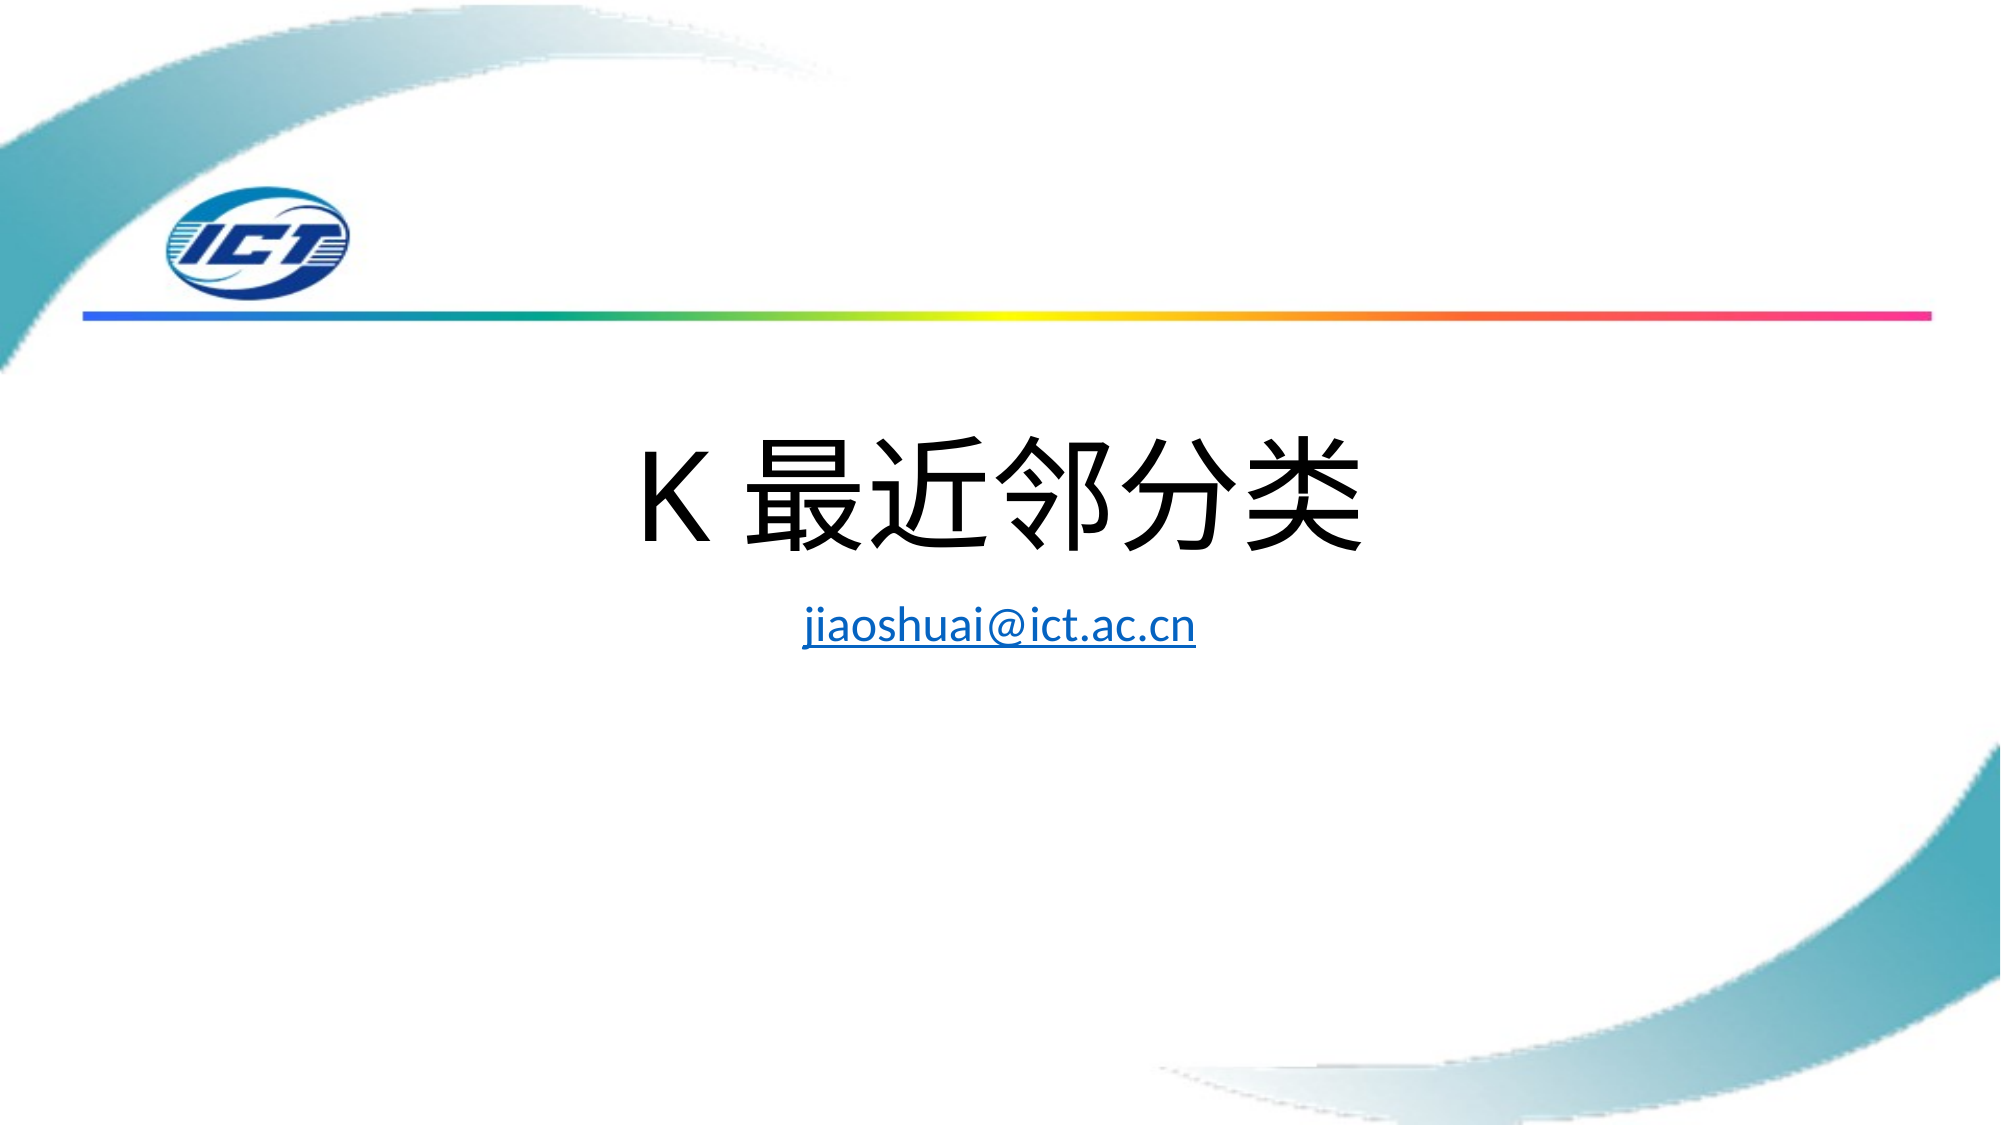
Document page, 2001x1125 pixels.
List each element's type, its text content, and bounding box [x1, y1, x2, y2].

title K最近邻分类 [249, 184, 1750, 576]
subtitle jiaoshuai@ict.ac.cn [249, 590, 1750, 863]
picture [0, 0, 2001, 1125]
